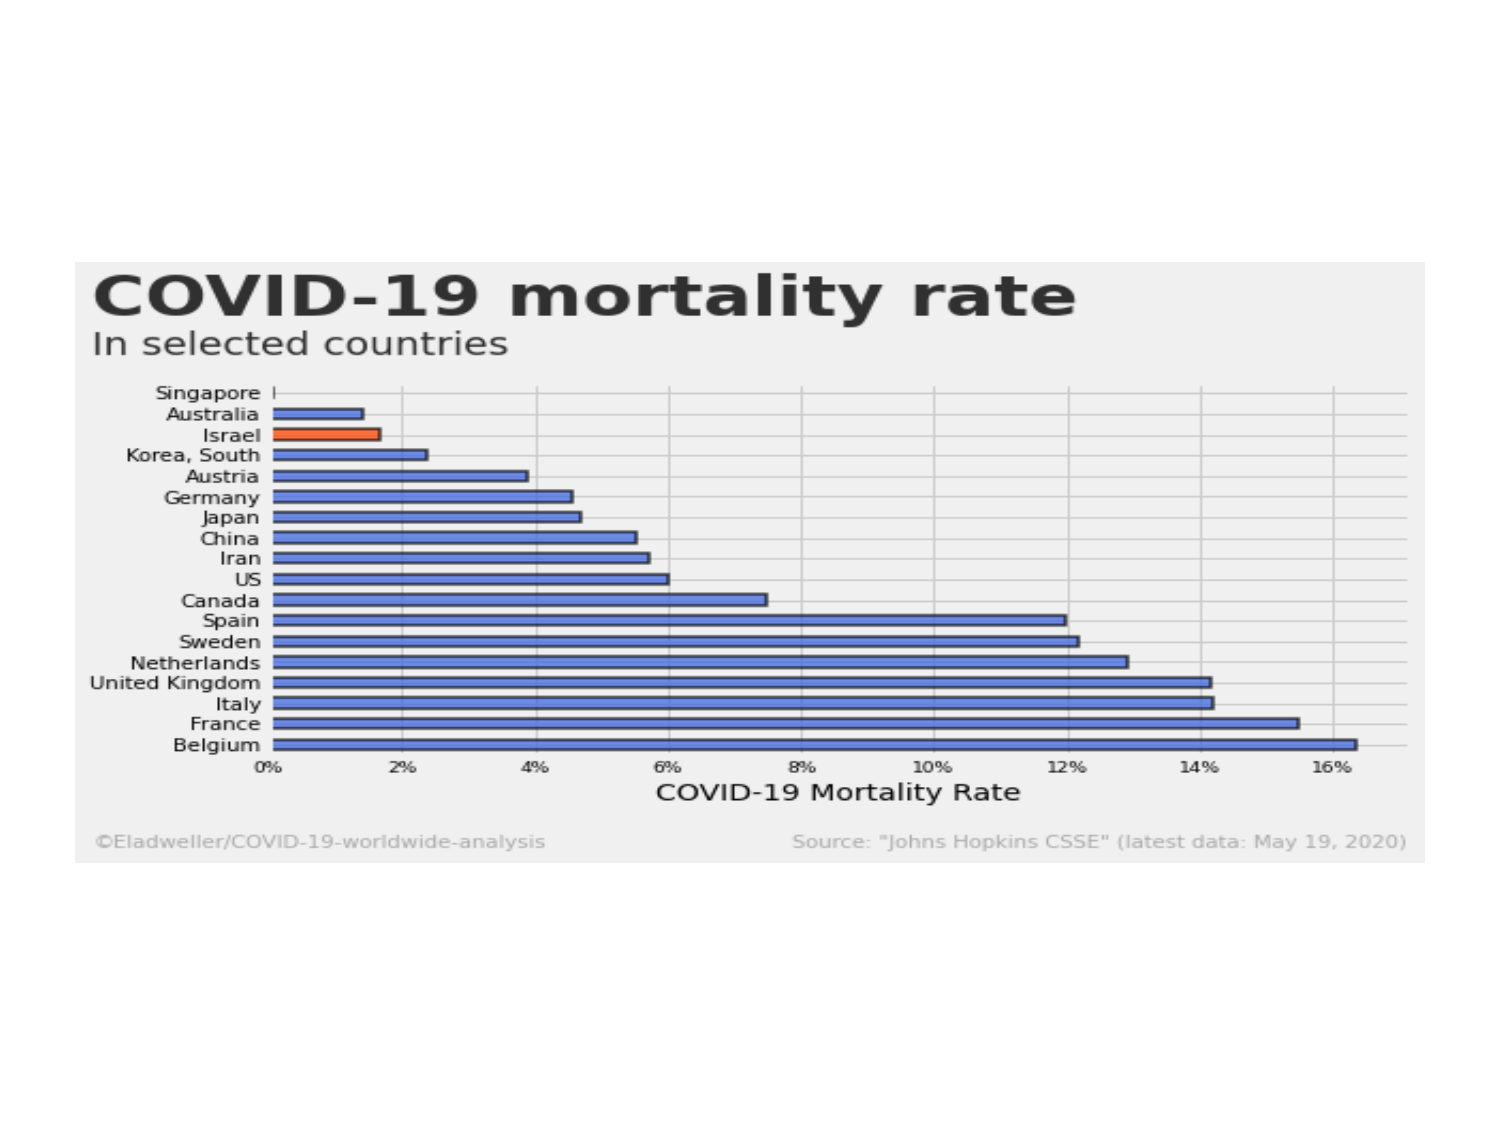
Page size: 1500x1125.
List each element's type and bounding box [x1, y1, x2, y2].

picture [74, 262, 1426, 863]
